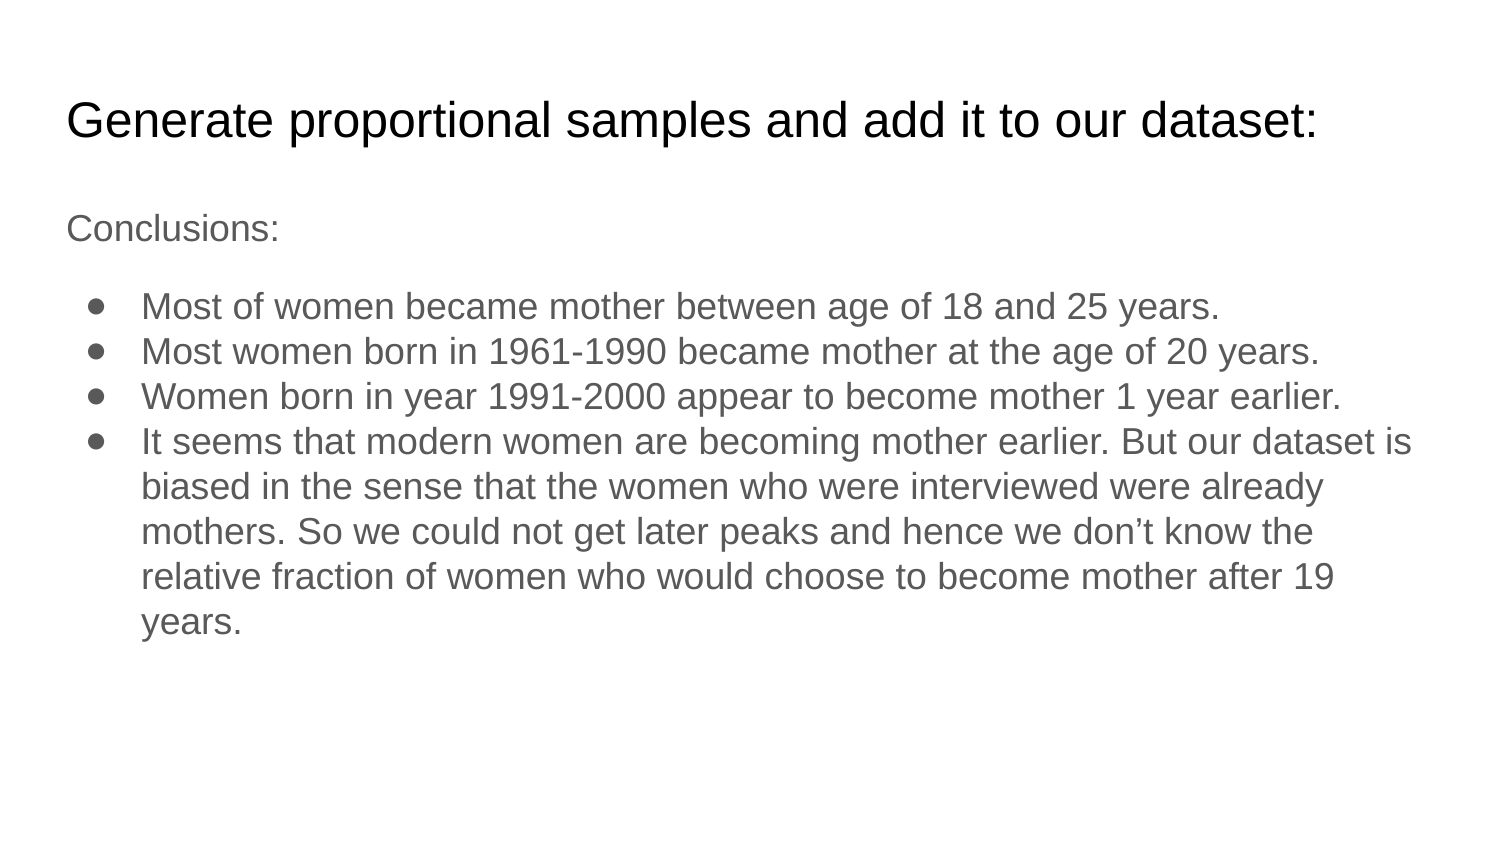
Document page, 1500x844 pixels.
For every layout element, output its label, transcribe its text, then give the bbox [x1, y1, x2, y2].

title Generate proportional samples and add it to our dataset: [51, 72, 1449, 167]
list Conclusions: Most of women became mother between age of 18 and 25 years. Most women born in 1961-1990 became mother at the age of 20 years. Women born in year 1991-2000 appear to become mother 1 year earlier. It seems that modern women are becoming mother earlier. But our dataset is biased in the sense that the women who were interviewed were already mothers. So we could not get later peaks and hence we don’t know the relative fraction of women who would choose to become mother after 19 years. [51, 189, 1449, 750]
